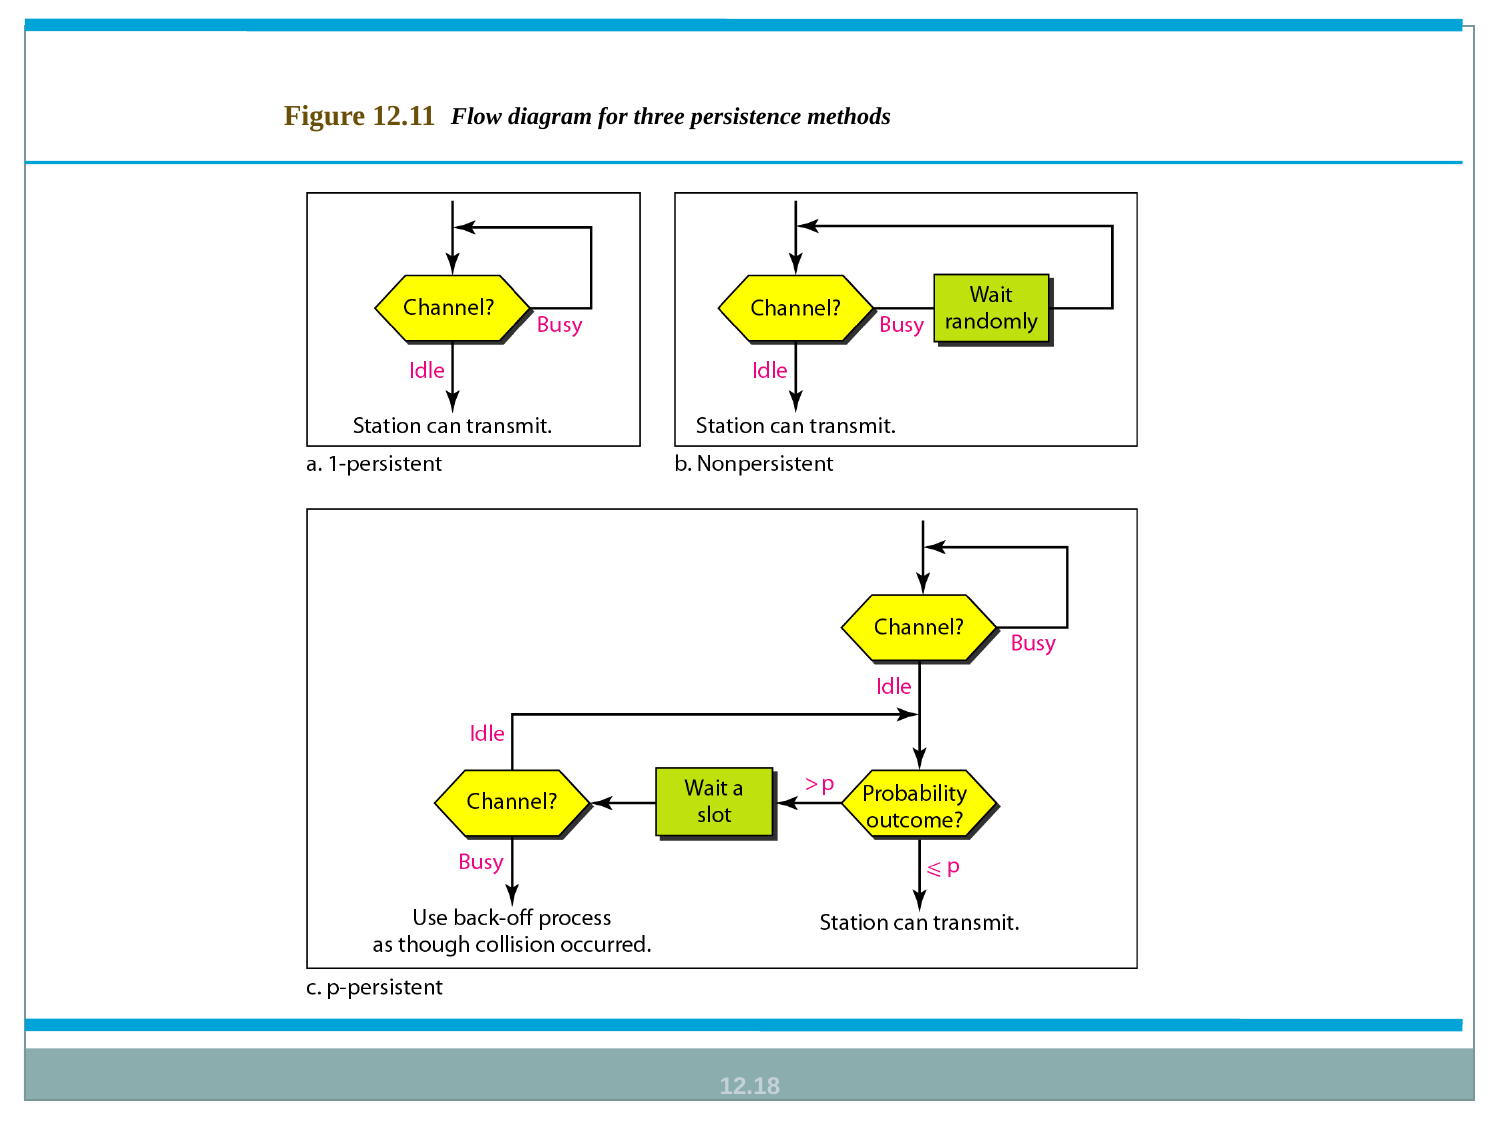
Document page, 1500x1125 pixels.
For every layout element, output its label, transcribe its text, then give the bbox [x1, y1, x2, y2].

text_box Figure 12.11 Flow diagram for three persistence methods [269, 62, 907, 138]
slide_number 12.18 [699, 1037, 800, 1110]
picture [306, 192, 1138, 1001]
